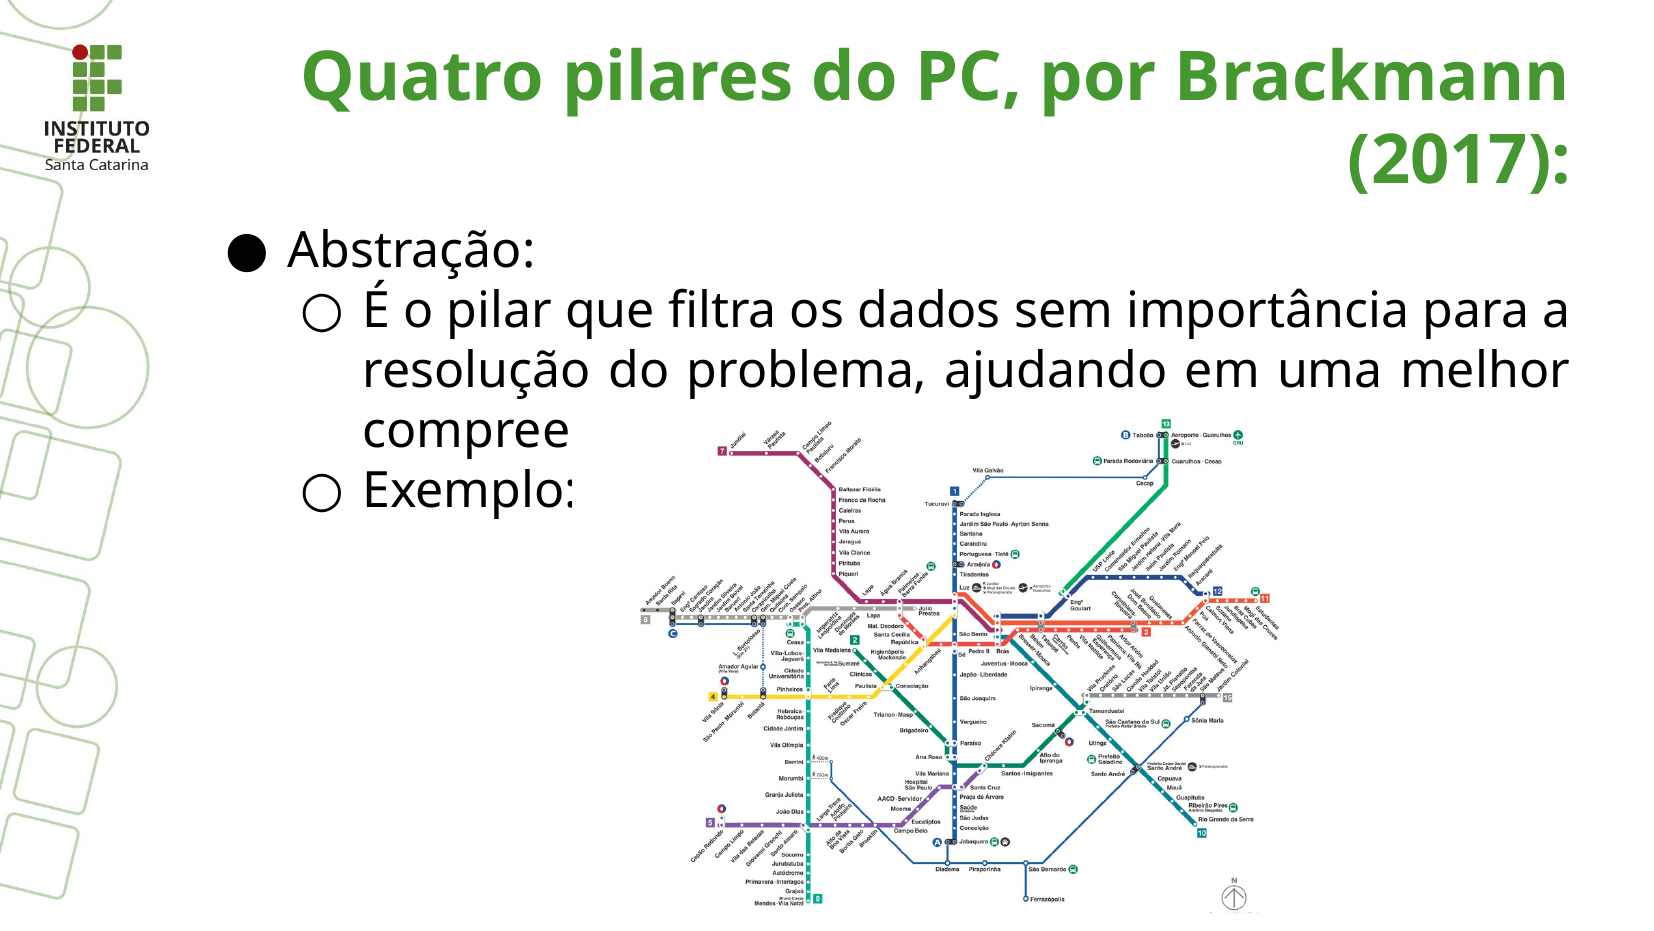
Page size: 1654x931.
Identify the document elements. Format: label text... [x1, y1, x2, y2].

text_box Quatro pilares do PC, por Brackmann (2017): [259, 36, 1571, 193]
picture [0, 0, 1353, 931]
text_box Abstração: É o pilar que filtra os dados sem importância para a resolução do problema, ajudando em uma melhor compreensão e solução; Exemplo: [212, 217, 1571, 848]
